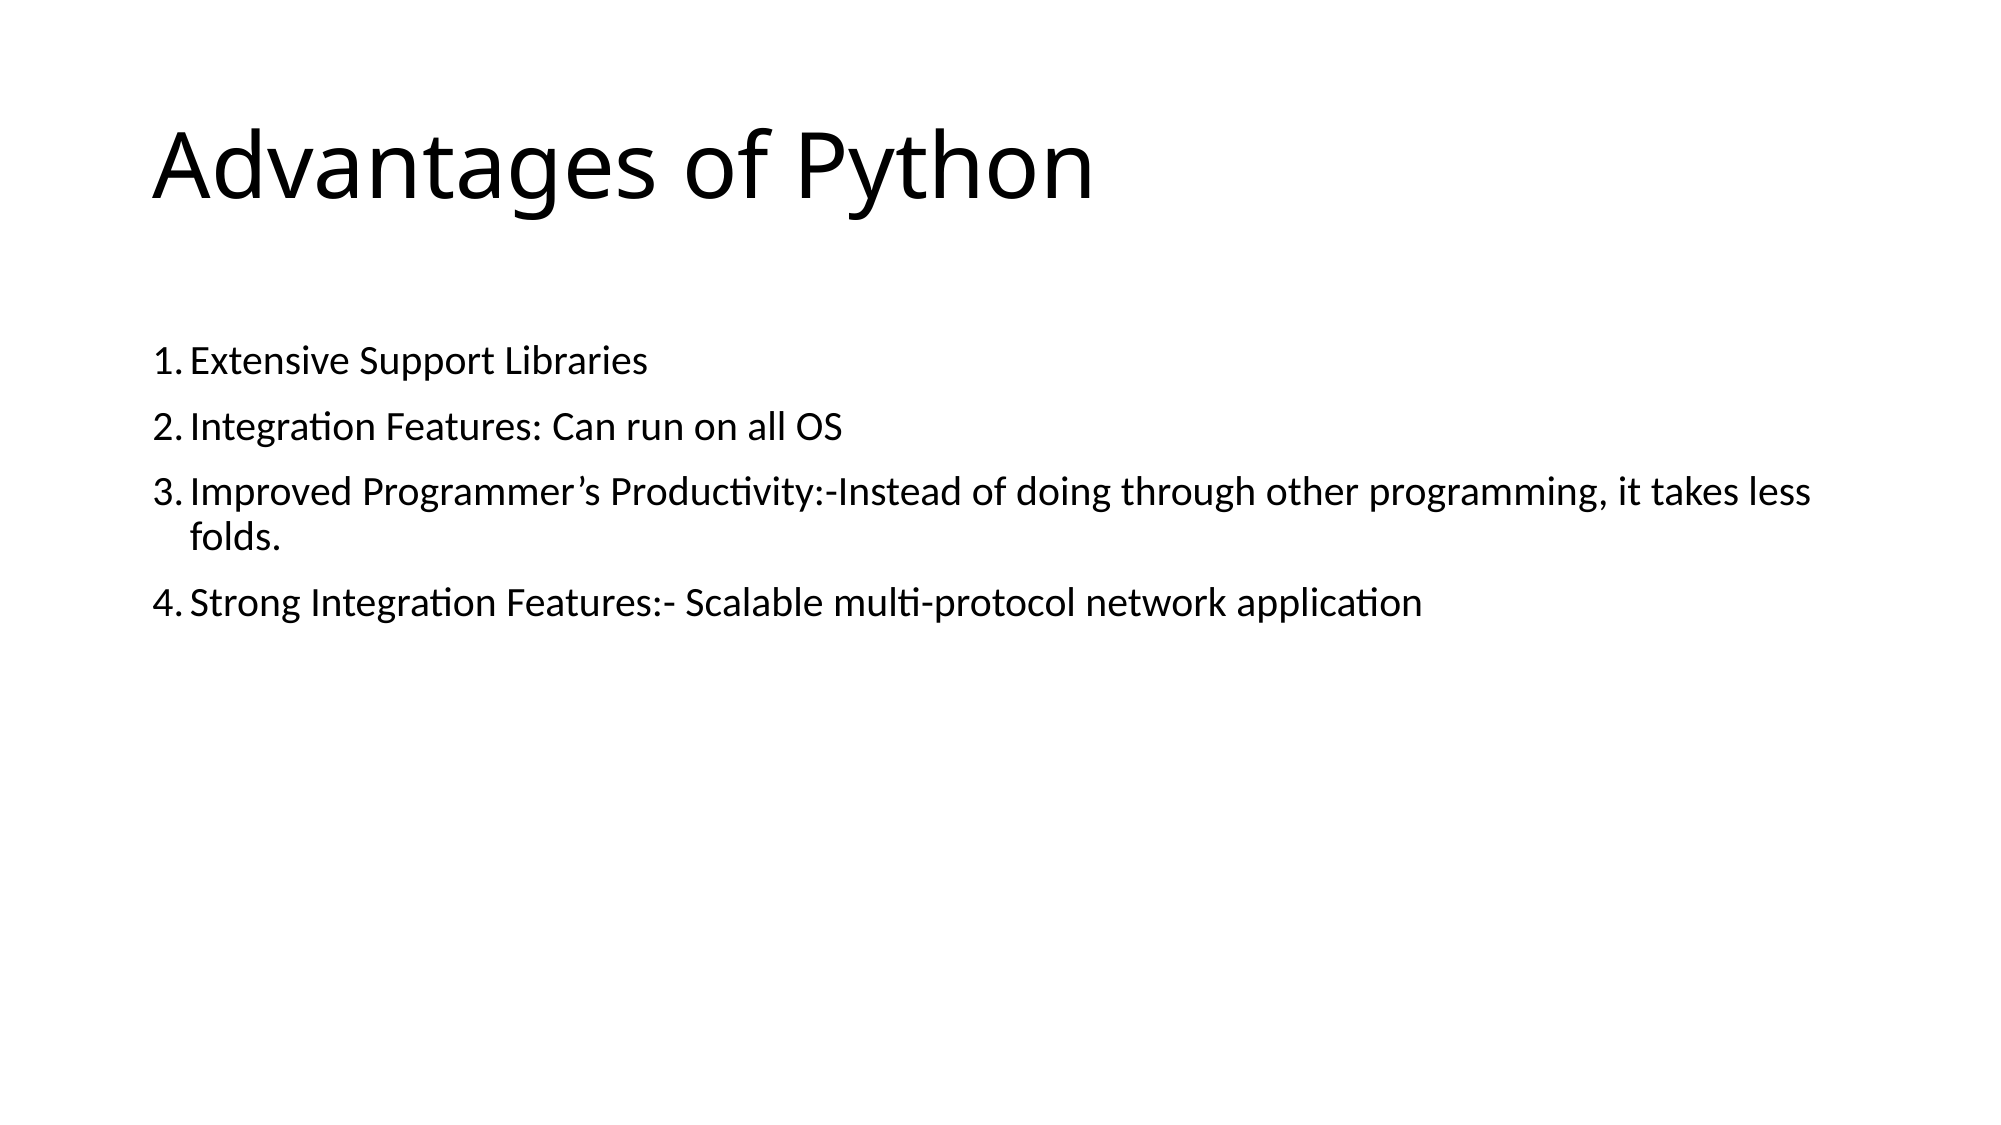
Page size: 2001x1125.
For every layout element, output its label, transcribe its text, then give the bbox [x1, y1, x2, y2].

title Advantages of Python [137, 59, 1863, 278]
list Extensive Support Libraries Integration Features: Can run on all OS Improved Programmer’s Productivity:-Instead of doing through other programming, it takes less folds. Strong Integration Features:- Scalable multi-protocol network application [137, 330, 1863, 1045]
